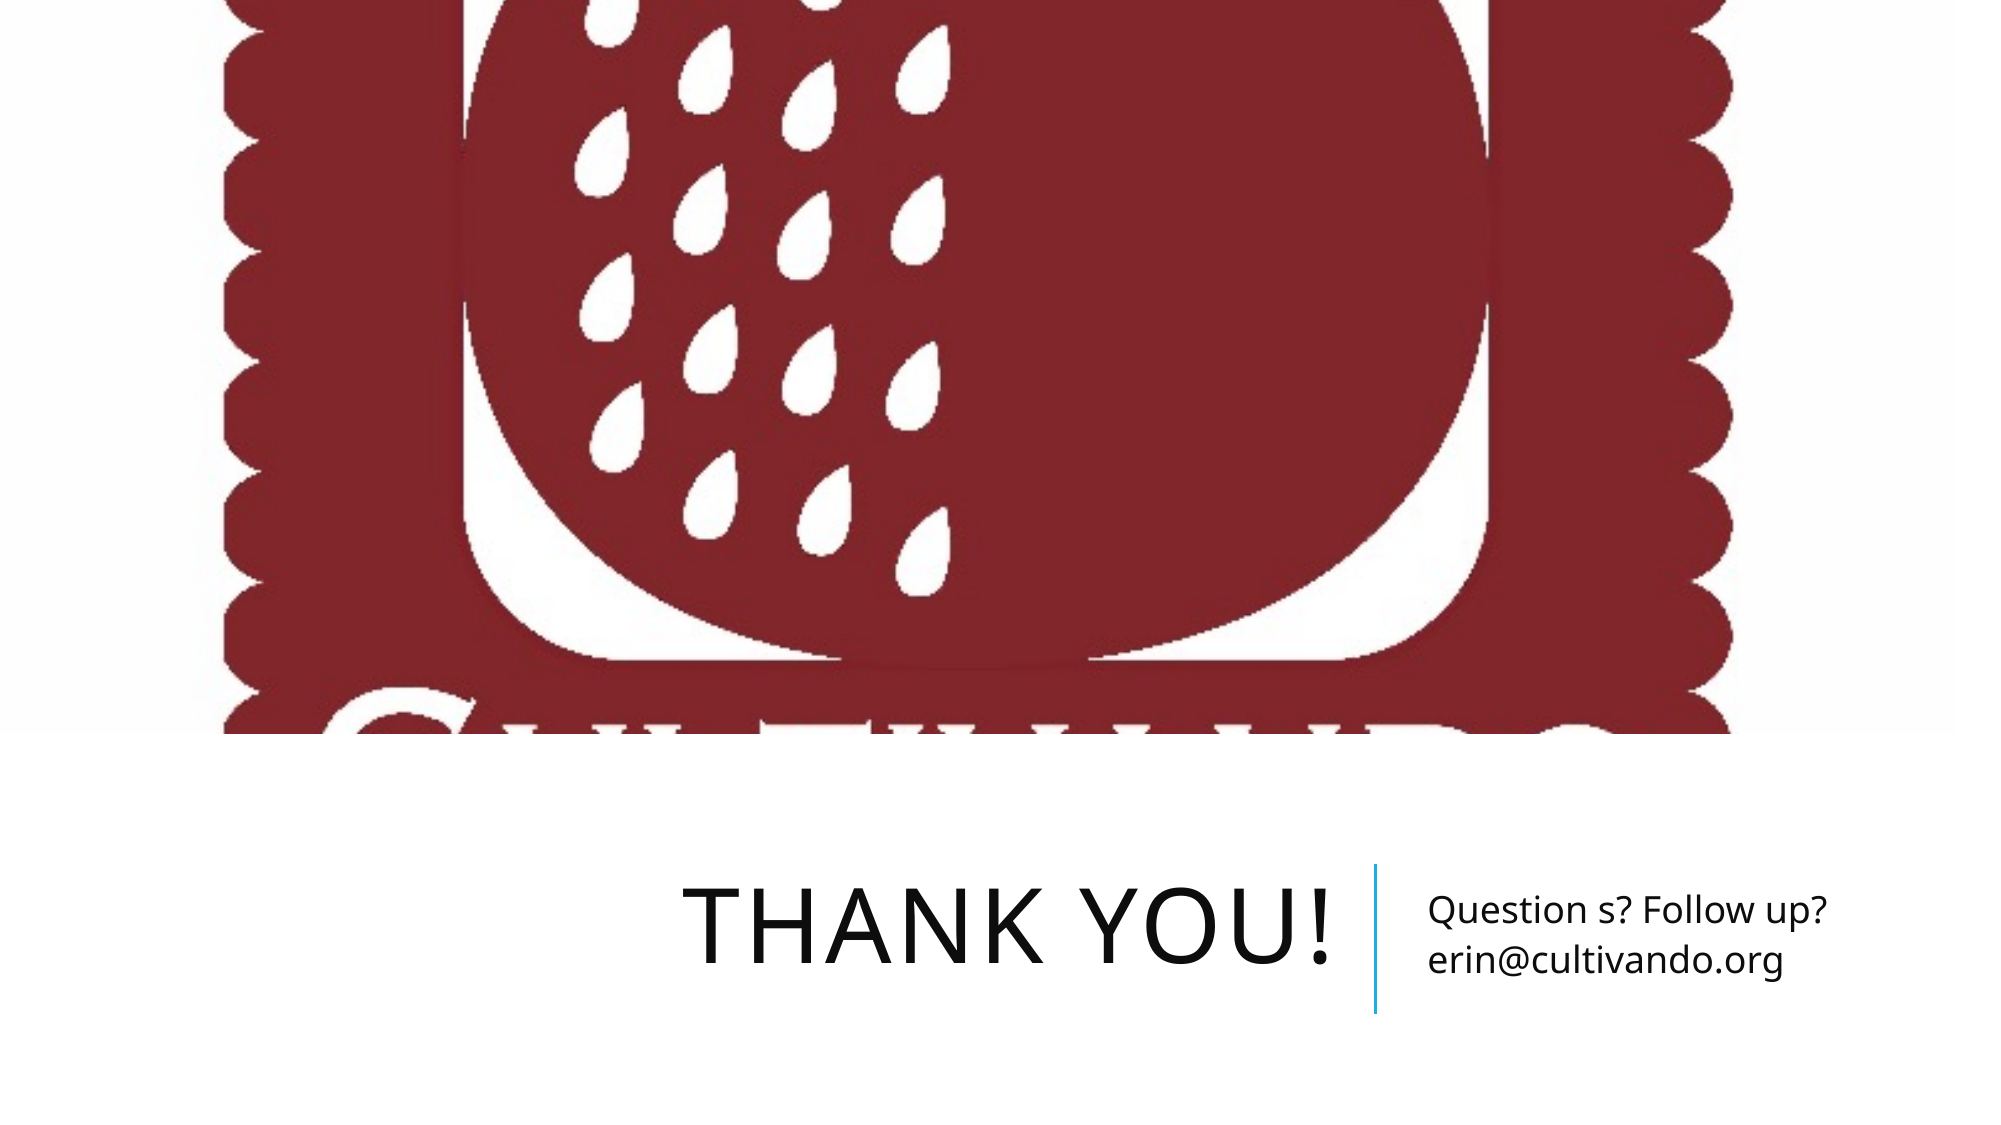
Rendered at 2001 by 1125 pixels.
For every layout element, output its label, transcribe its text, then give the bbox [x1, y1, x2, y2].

title Thank you! [75, 813, 1350, 1054]
list Question s? Follow up? erin@cultivando.org [1412, 813, 1938, 1054]
picture [0, 0, 1956, 734]
